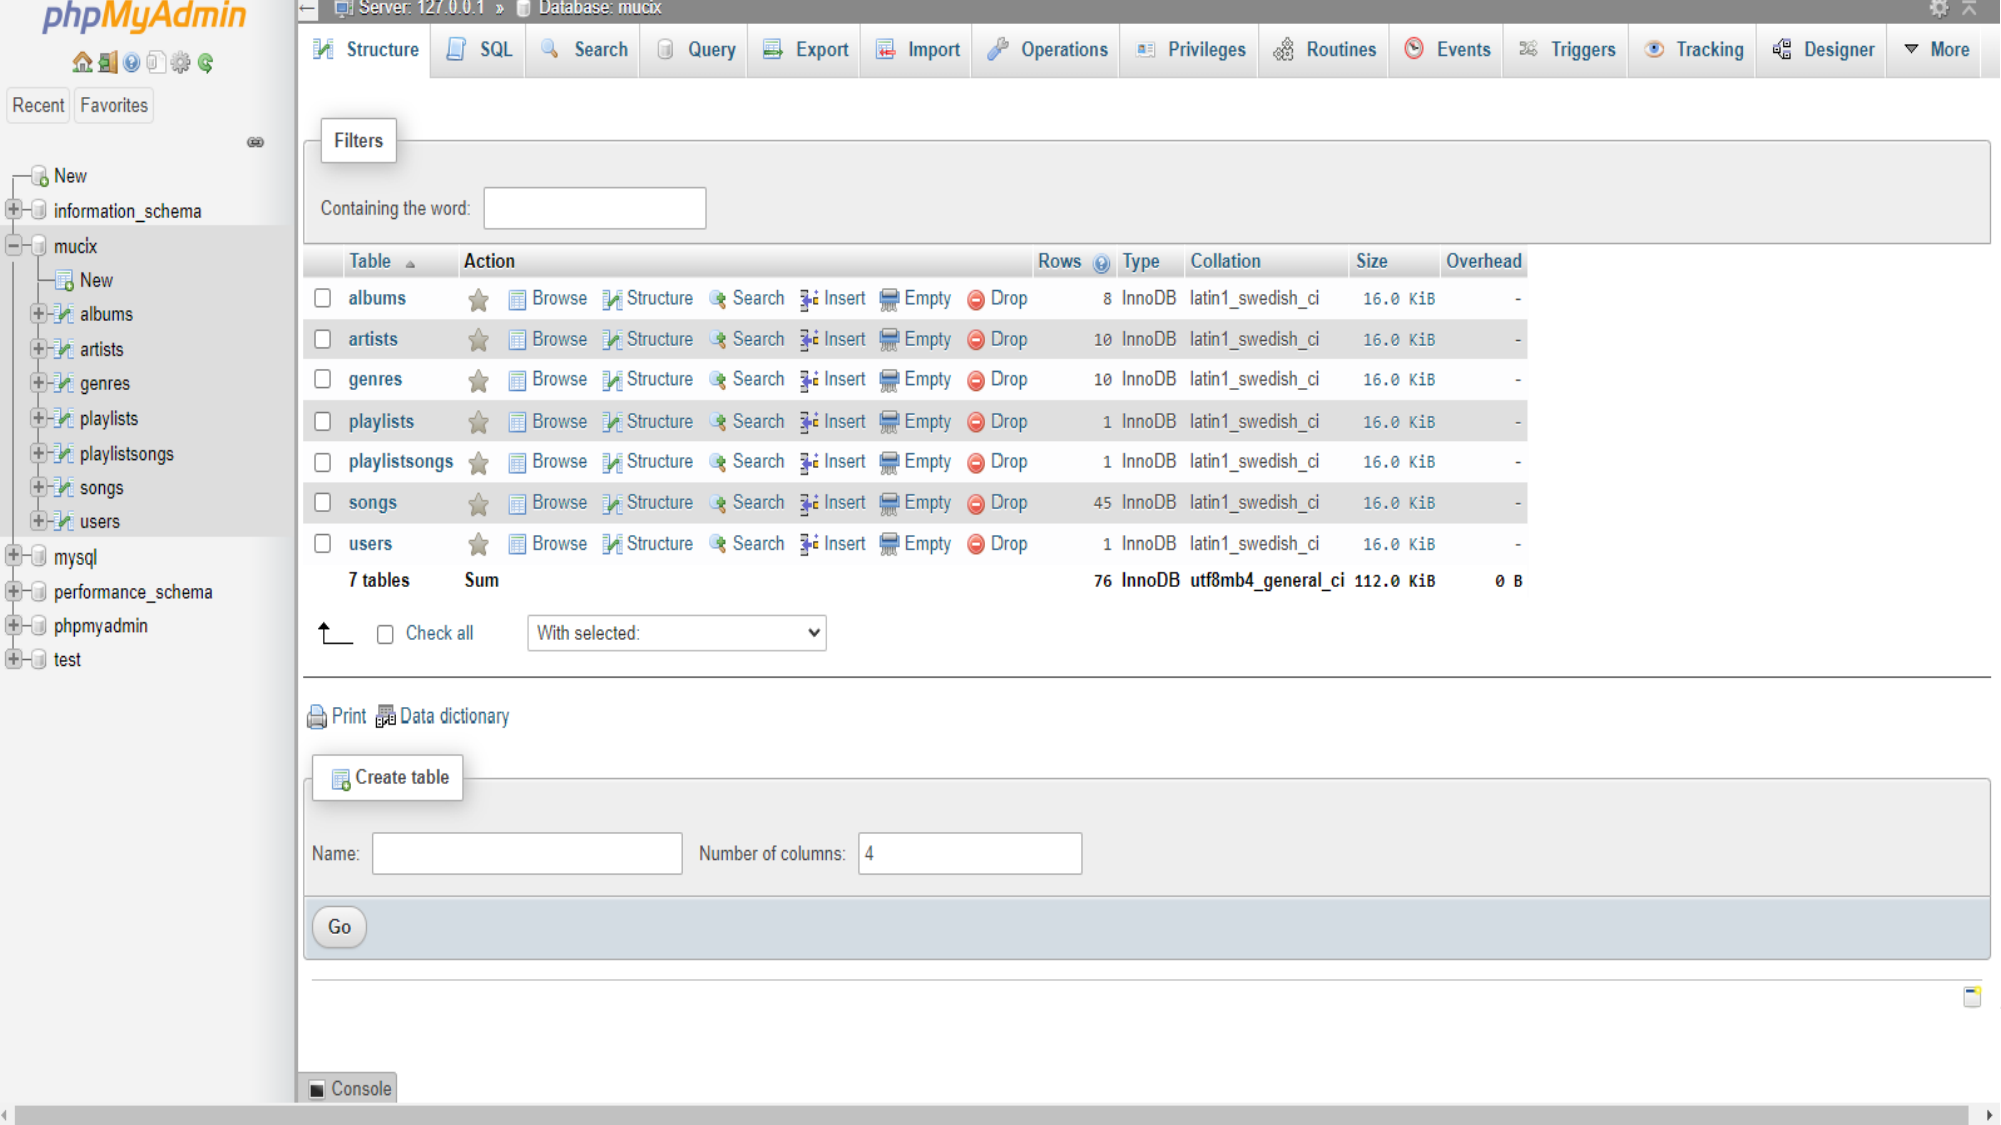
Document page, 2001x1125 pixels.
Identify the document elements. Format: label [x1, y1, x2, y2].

list [0, 0, 2000, 1125]
